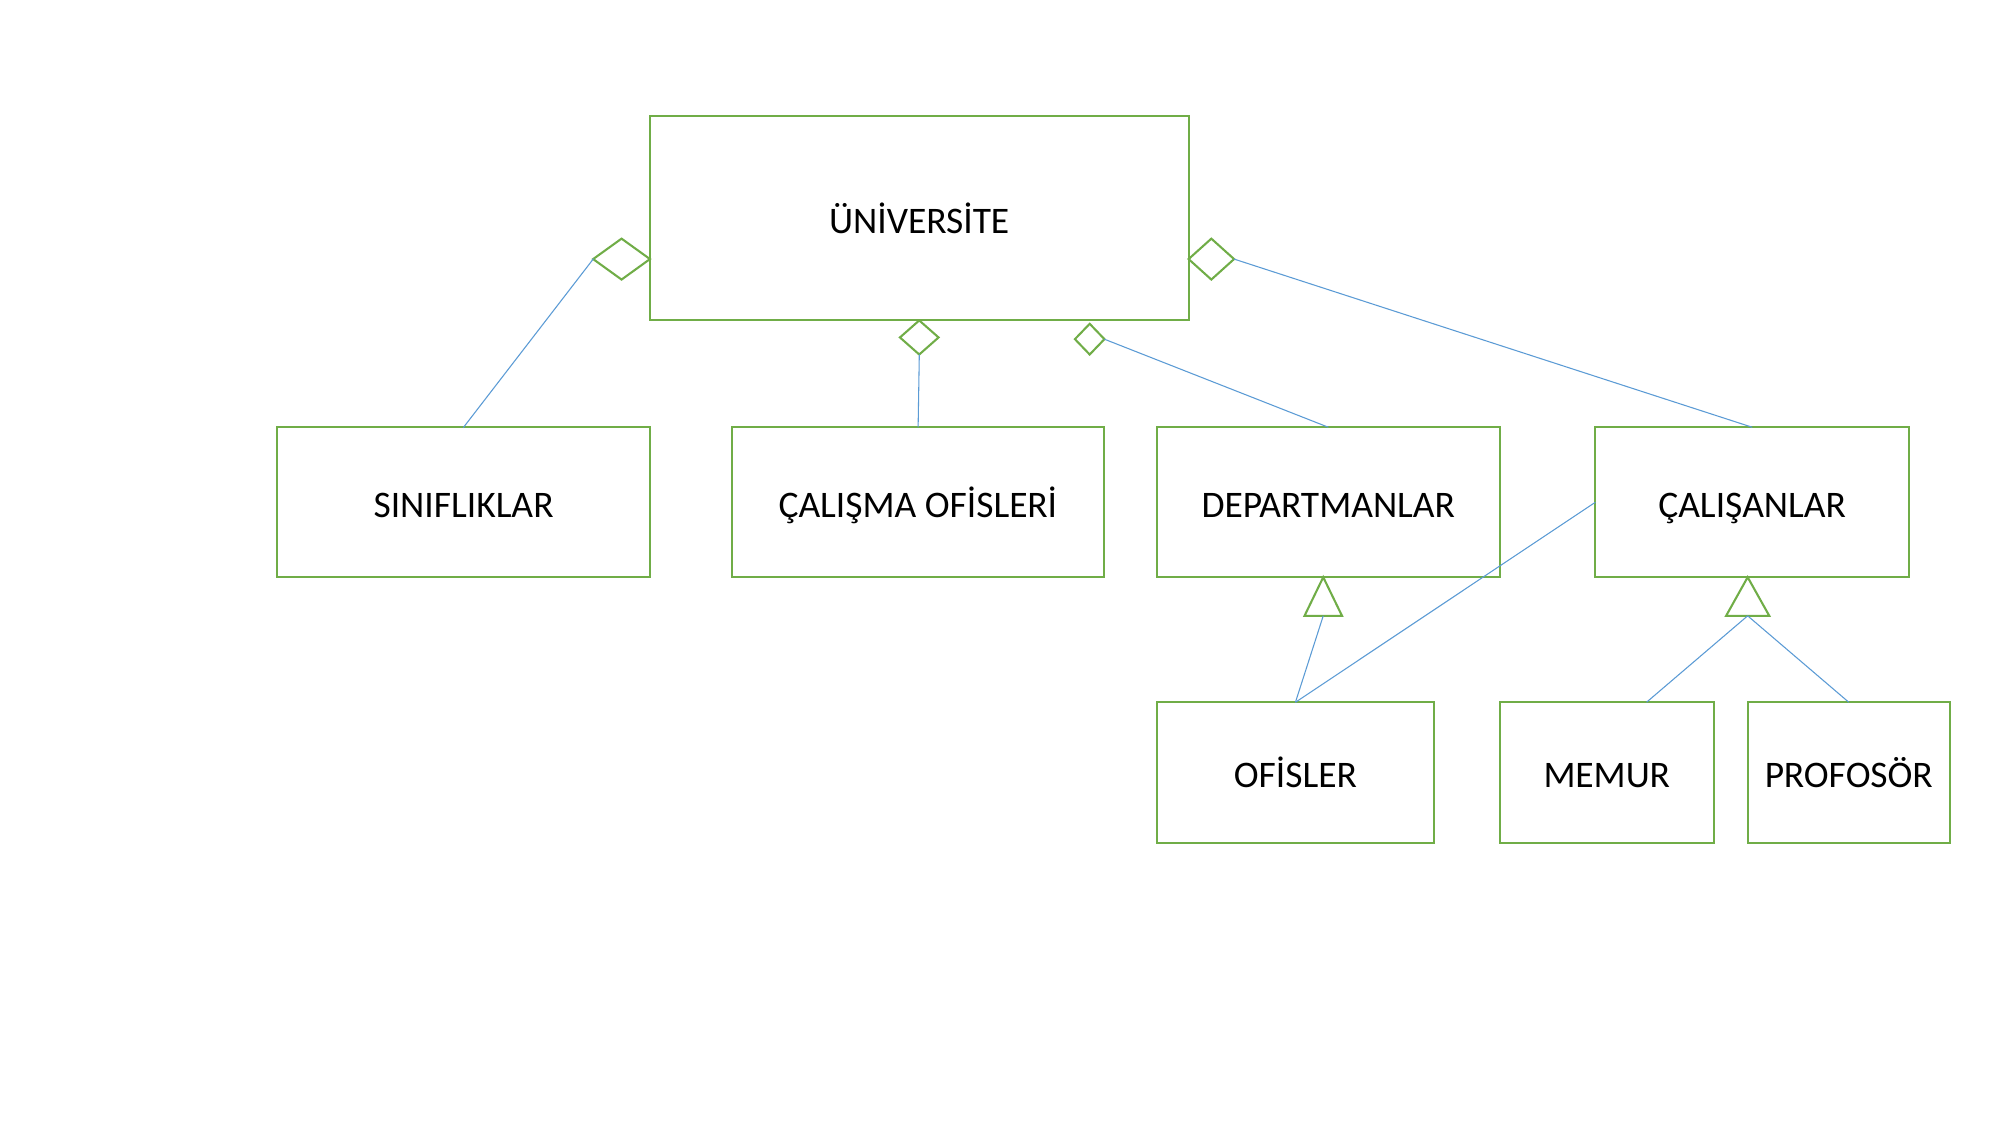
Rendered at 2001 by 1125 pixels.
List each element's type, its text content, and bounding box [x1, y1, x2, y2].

text_box ÇALIŞMA OFİSLERİ [731, 426, 1105, 578]
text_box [1646, 615, 1748, 703]
text_box [898, 319, 941, 356]
text_box [1187, 237, 1235, 281]
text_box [1295, 502, 1596, 703]
text_box MEMUR [1499, 701, 1715, 844]
text_box PROFOSÖR [1747, 701, 1951, 844]
text_box [1073, 322, 1105, 356]
text_box ÇALIŞANLAR [1594, 426, 1910, 578]
text_box SINIFLIKLAR [276, 426, 651, 578]
text_box ÜNİVERSİTE [649, 115, 1190, 321]
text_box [1748, 615, 1849, 703]
text_box DEPARTMANLAR [1156, 428, 1501, 578]
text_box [1234, 258, 1753, 428]
text_box [592, 237, 652, 281]
text_box [1725, 575, 1771, 615]
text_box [463, 258, 594, 428]
text_box OFİSLER [1156, 701, 1435, 844]
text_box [1104, 339, 1329, 428]
